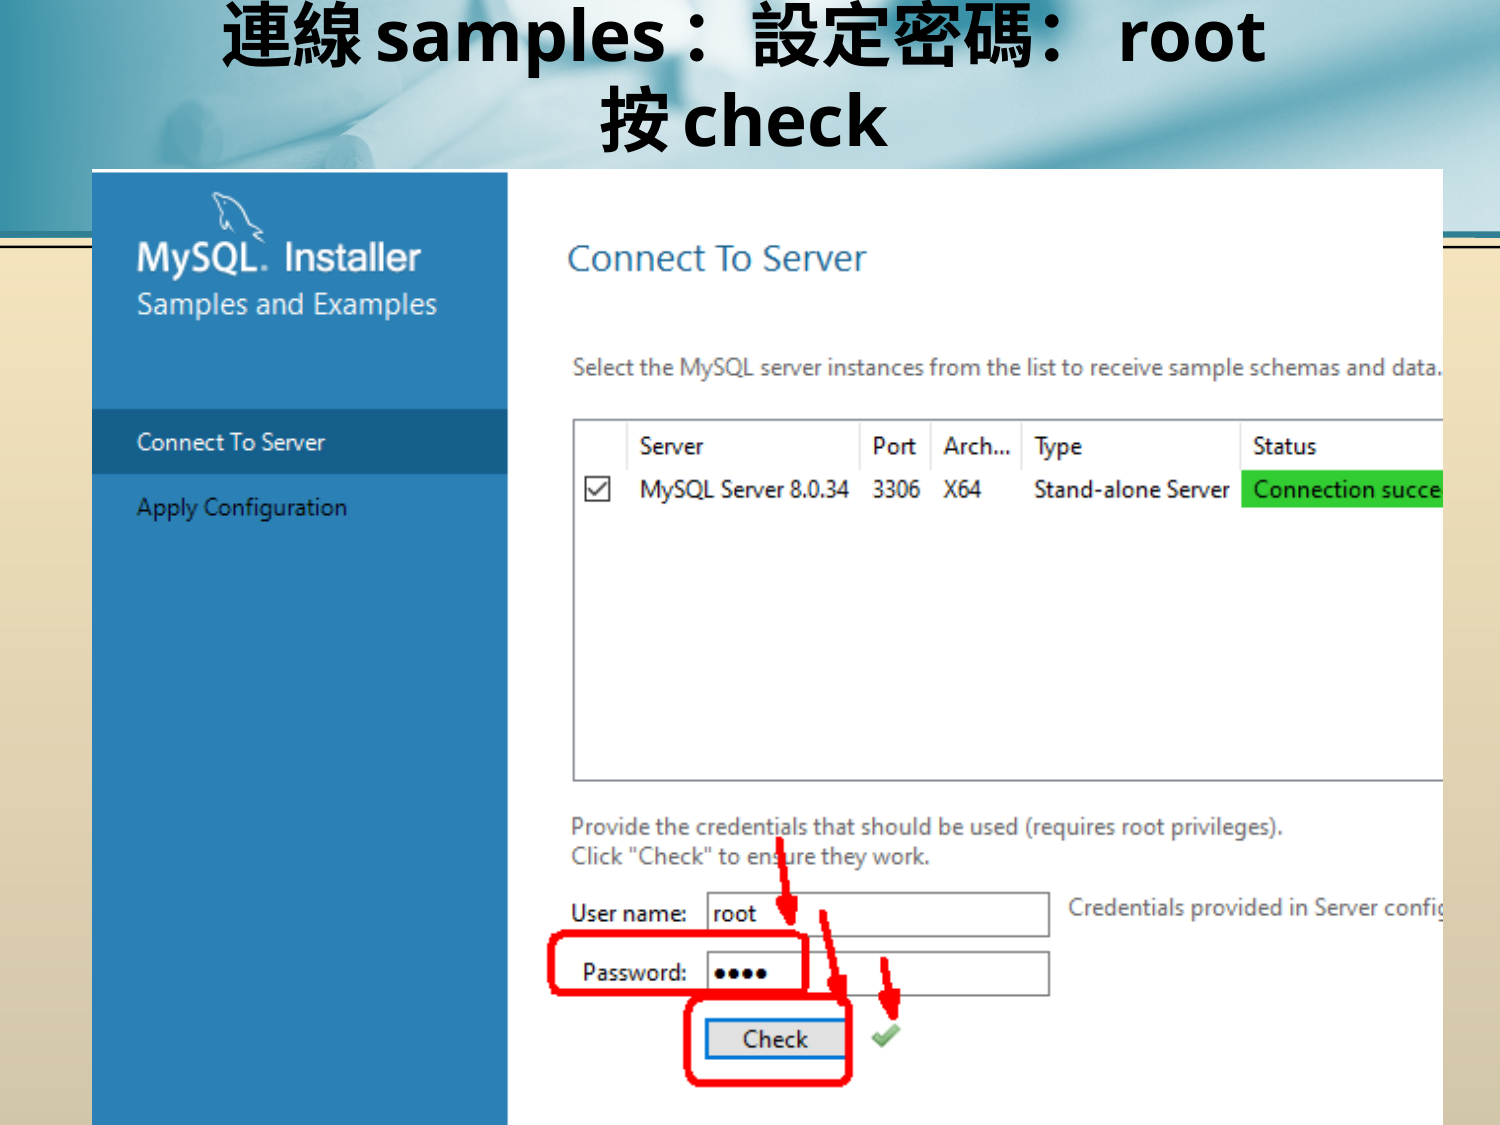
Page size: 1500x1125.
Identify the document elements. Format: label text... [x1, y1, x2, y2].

title 連線samples：設定密碼：root 按check [69, 0, 1420, 170]
picture [92, 169, 1443, 1125]
